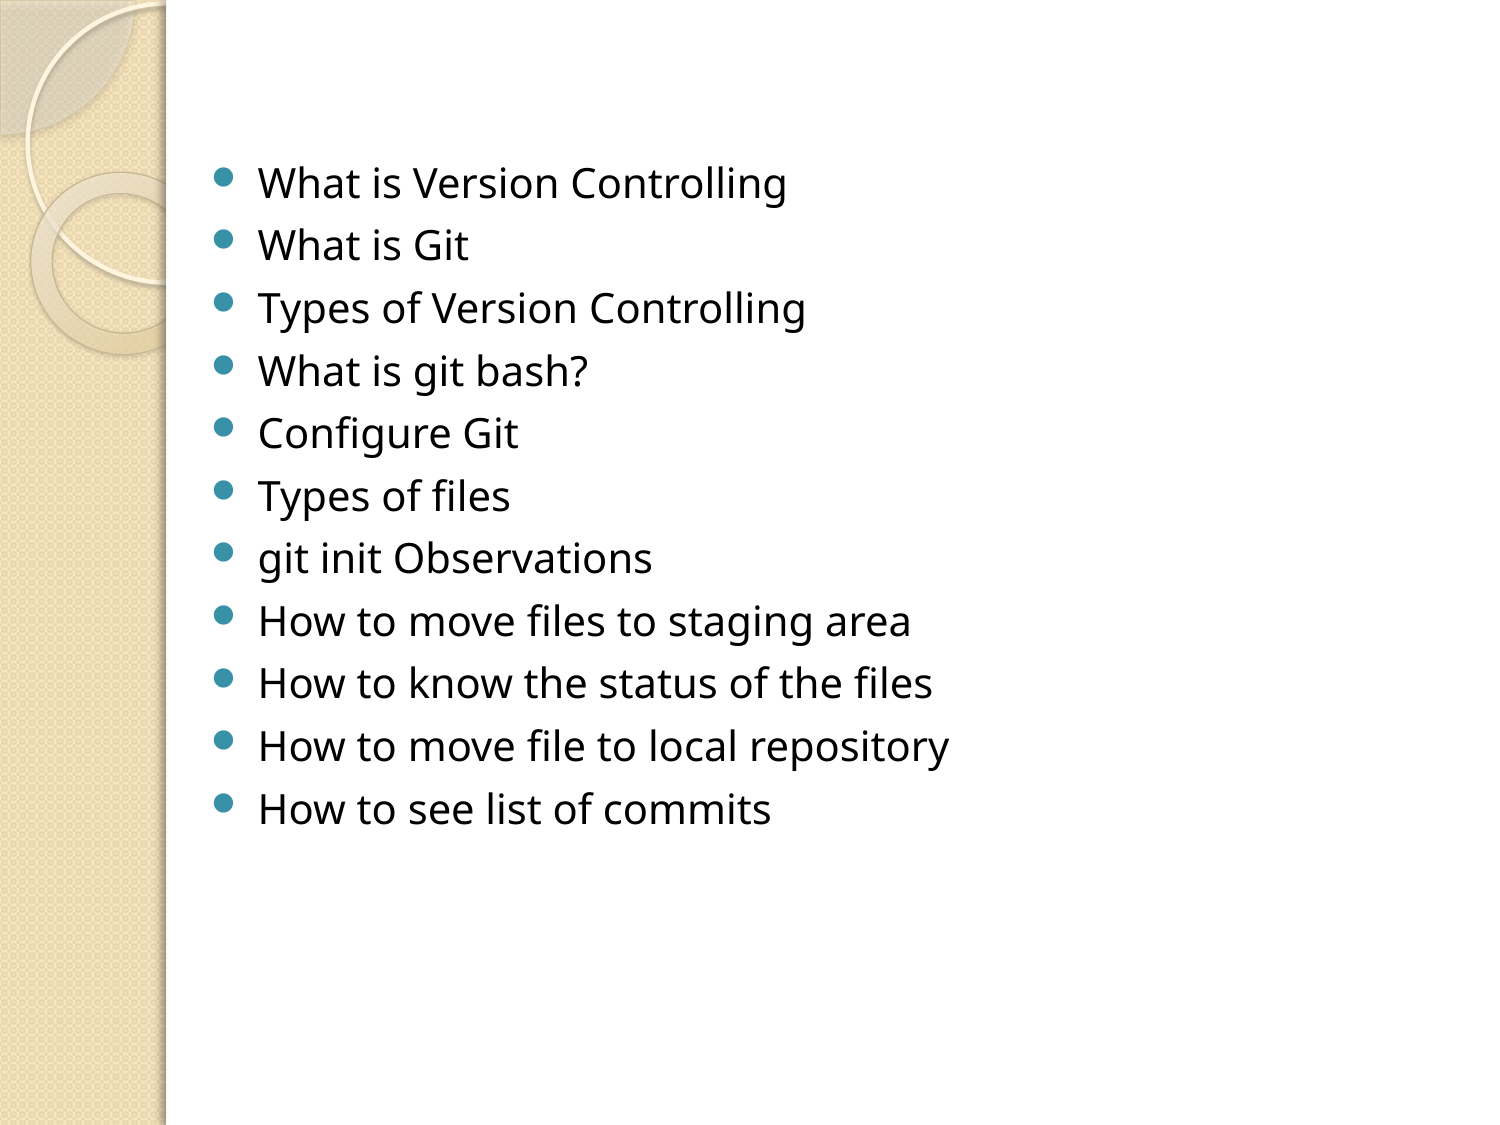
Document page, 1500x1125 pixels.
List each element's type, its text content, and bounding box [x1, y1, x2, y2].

list What is Version Controlling What is Git Types of Version Controlling What is git bash? Configure Git Types of files git init Observations How to move files to staging area How to know the status of the files How to move file to local repository How to see list of commits [183, 149, 1425, 986]
